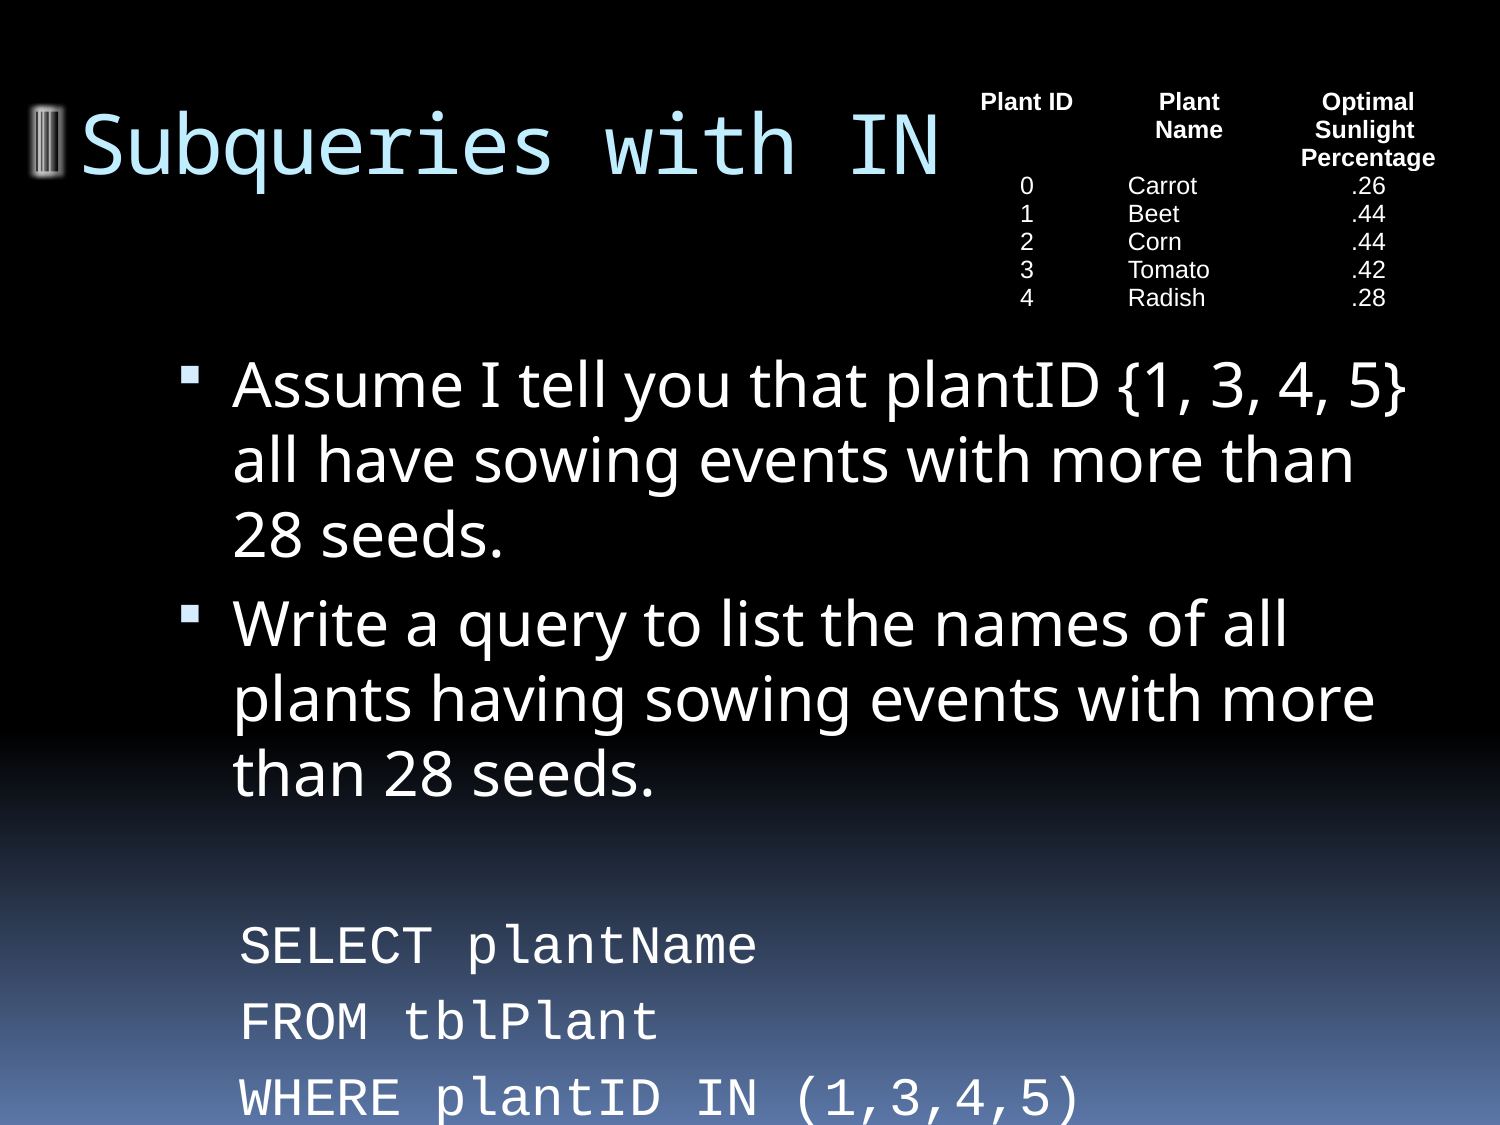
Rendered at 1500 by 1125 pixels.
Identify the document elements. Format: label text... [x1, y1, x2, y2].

table_cell 4 [938, 285, 1116, 311]
table_header Plant Name [1118, 88, 1261, 171]
table_cell 3 [938, 257, 1116, 283]
table_cell .44 [1263, 229, 1474, 255]
list Assume I tell you that plantID {1, 3, 4, 5} all have sowing events with more than 28 seeds. Write a query to list the names of all plants having sowing events with more than 28 seeds. SELECT plantName FROM tblPlant WHERE plantID IN (1,3,4,5) [149, 337, 1426, 1063]
table_cell .42 [1263, 257, 1474, 283]
table_cell 1 [938, 200, 1116, 227]
table_cell Tomato [1118, 257, 1261, 283]
table_cell .44 [1263, 200, 1474, 227]
table_cell Carrot [1118, 172, 1261, 199]
title Subqueries with IN [62, 84, 1338, 235]
table_cell Beet [1118, 200, 1261, 227]
table_cell Corn [1118, 229, 1261, 255]
table_header Optimal Sunlight Percentage [1263, 88, 1474, 171]
table_cell 2 [938, 229, 1116, 255]
table_cell 0 [938, 172, 1116, 199]
table_cell Radish [1118, 285, 1261, 311]
table_cell .28 [1263, 285, 1474, 311]
table_header Plant ID [938, 88, 1116, 171]
table_cell .26 [1263, 172, 1474, 199]
